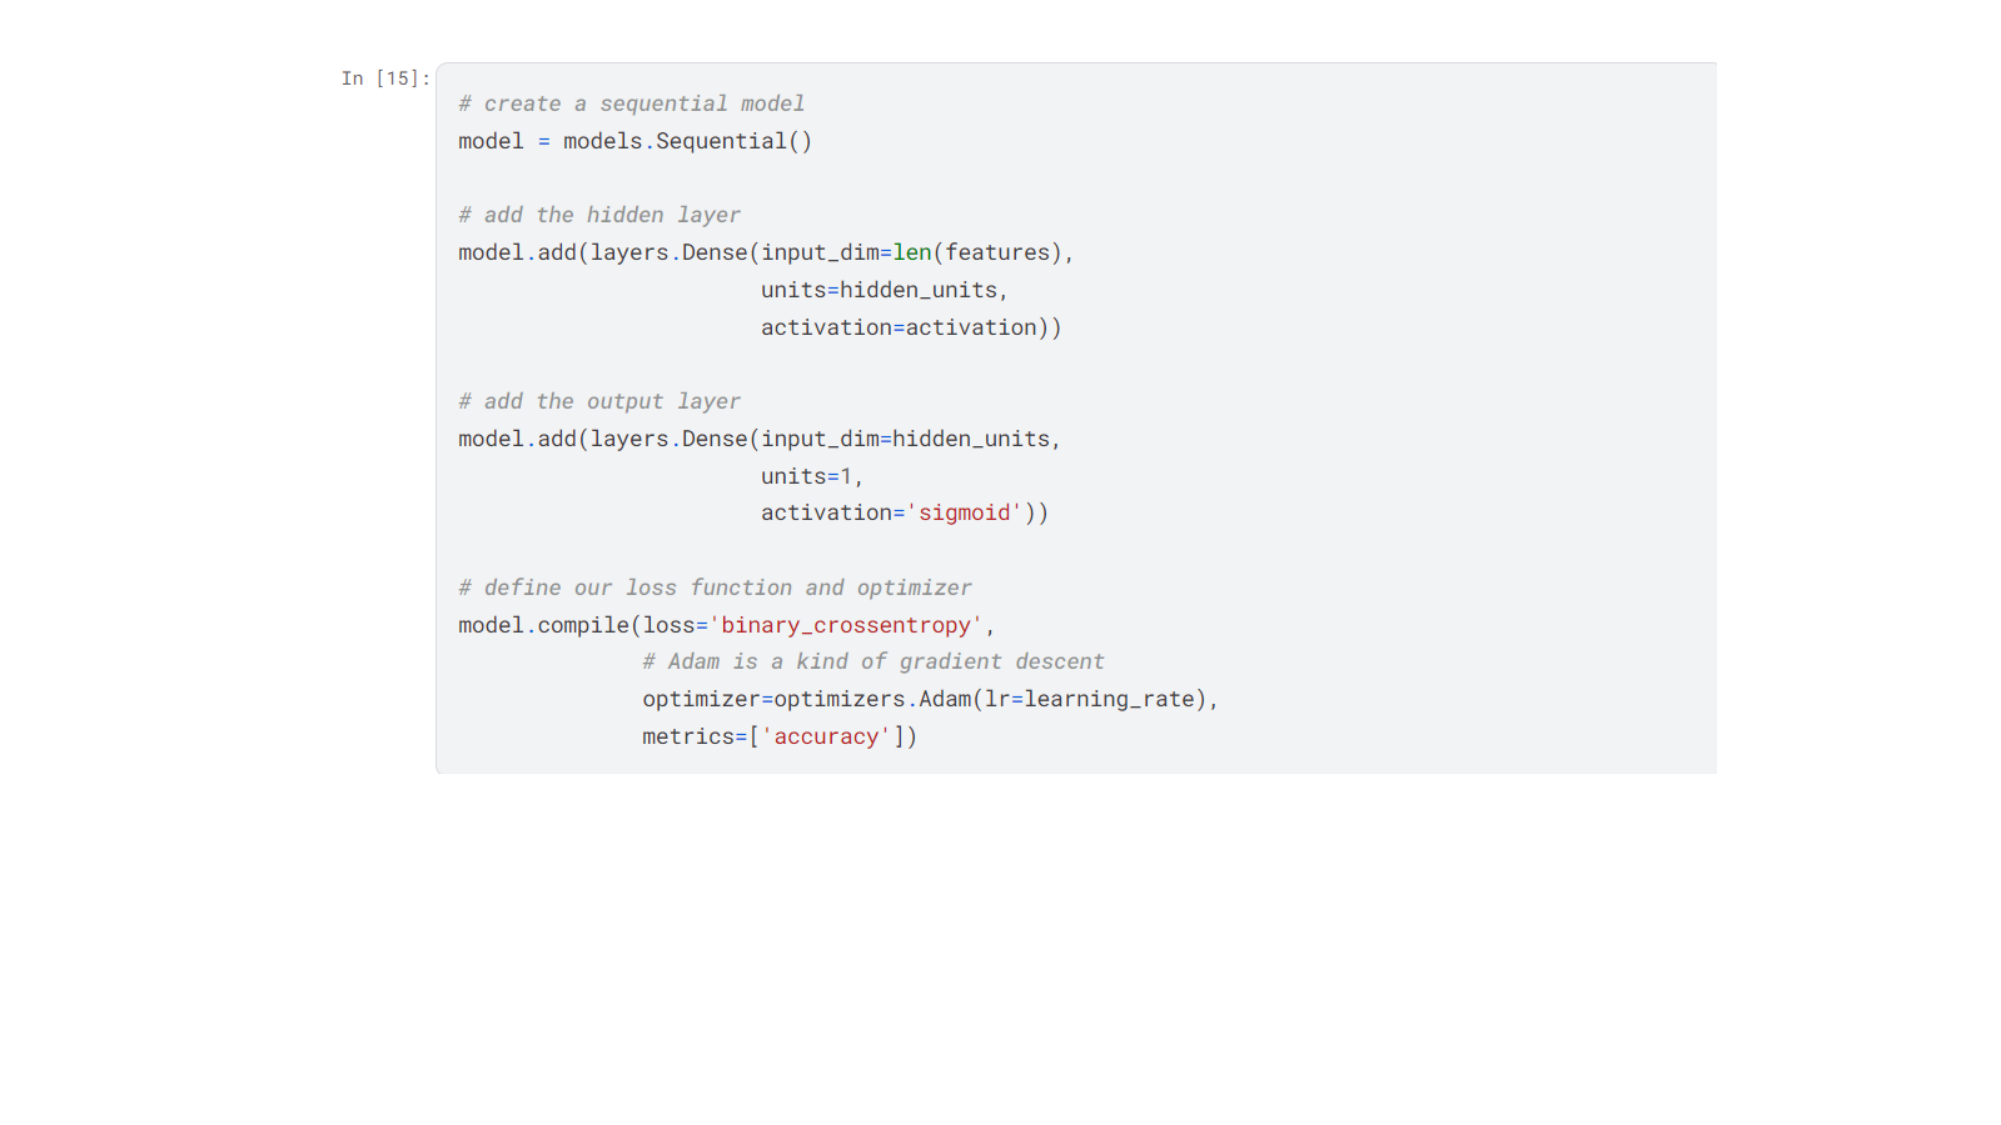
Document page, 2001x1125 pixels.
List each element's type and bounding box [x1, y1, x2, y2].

picture [283, 21, 1717, 775]
